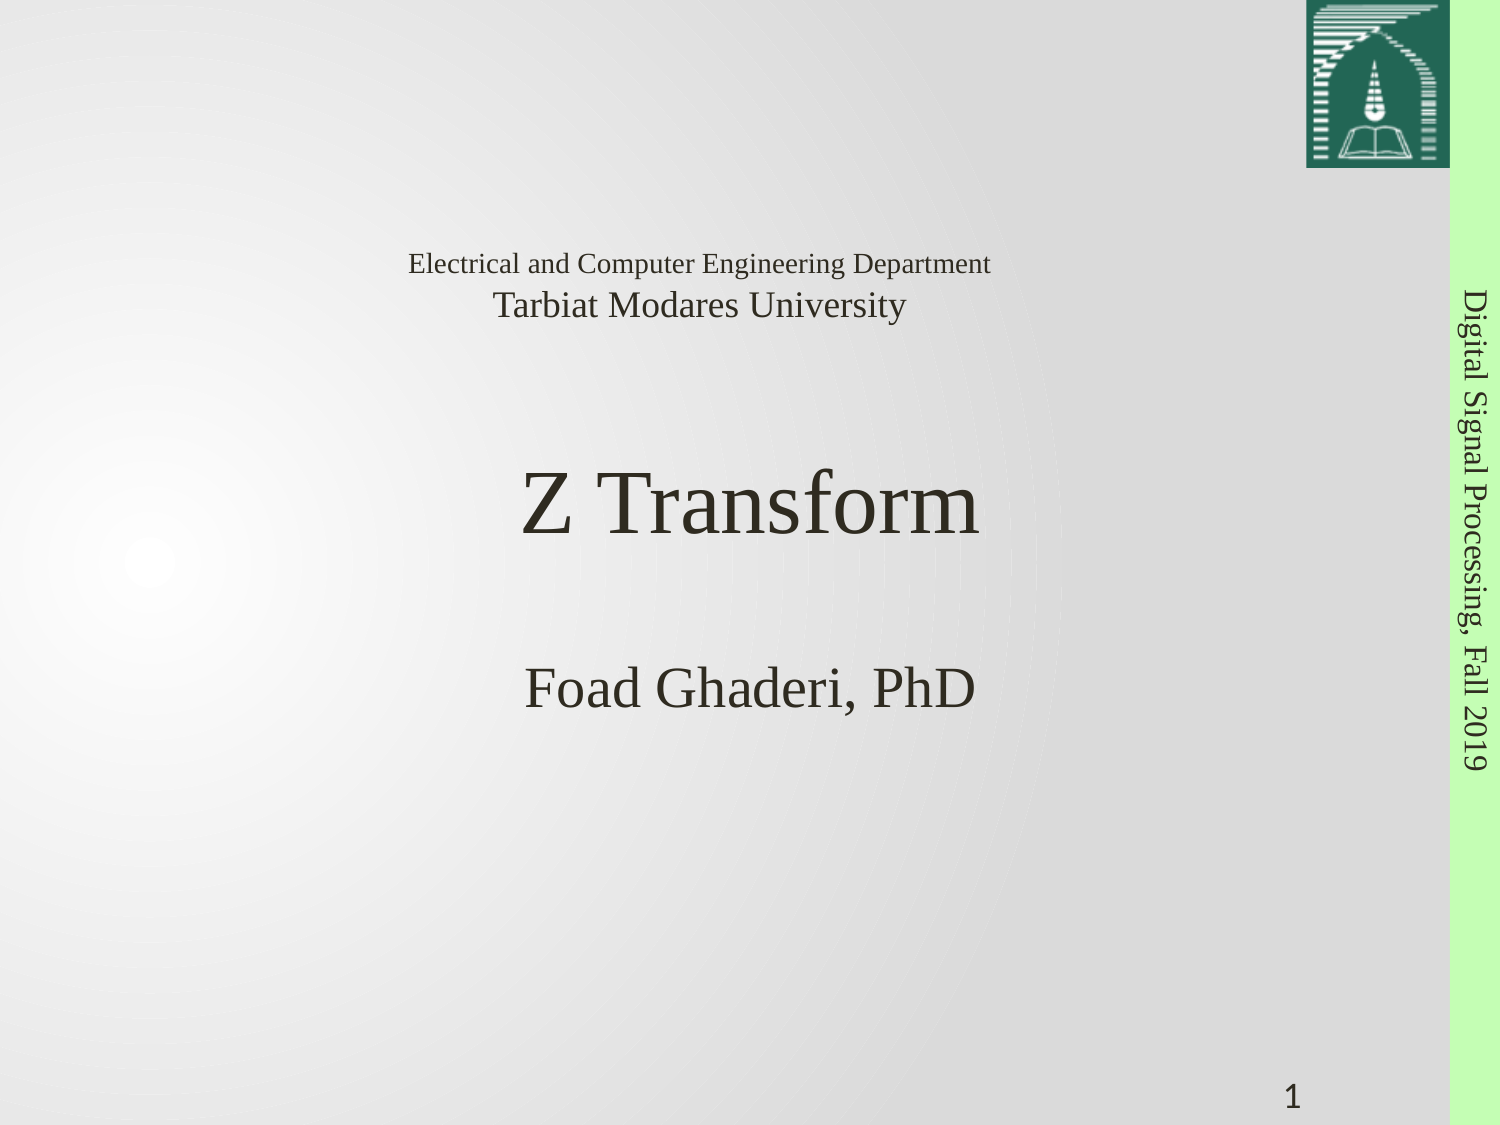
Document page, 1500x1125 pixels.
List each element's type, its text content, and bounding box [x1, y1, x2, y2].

picture [1306, 0, 1449, 168]
text_box Foad Ghaderi, PhD [344, 641, 1157, 727]
text_box Z Transform [505, 434, 1412, 560]
slide_number 1 [1264, 1059, 1413, 1125]
text_box Electrical and Computer Engineering Department Tarbiat Modares University [375, 237, 1025, 333]
